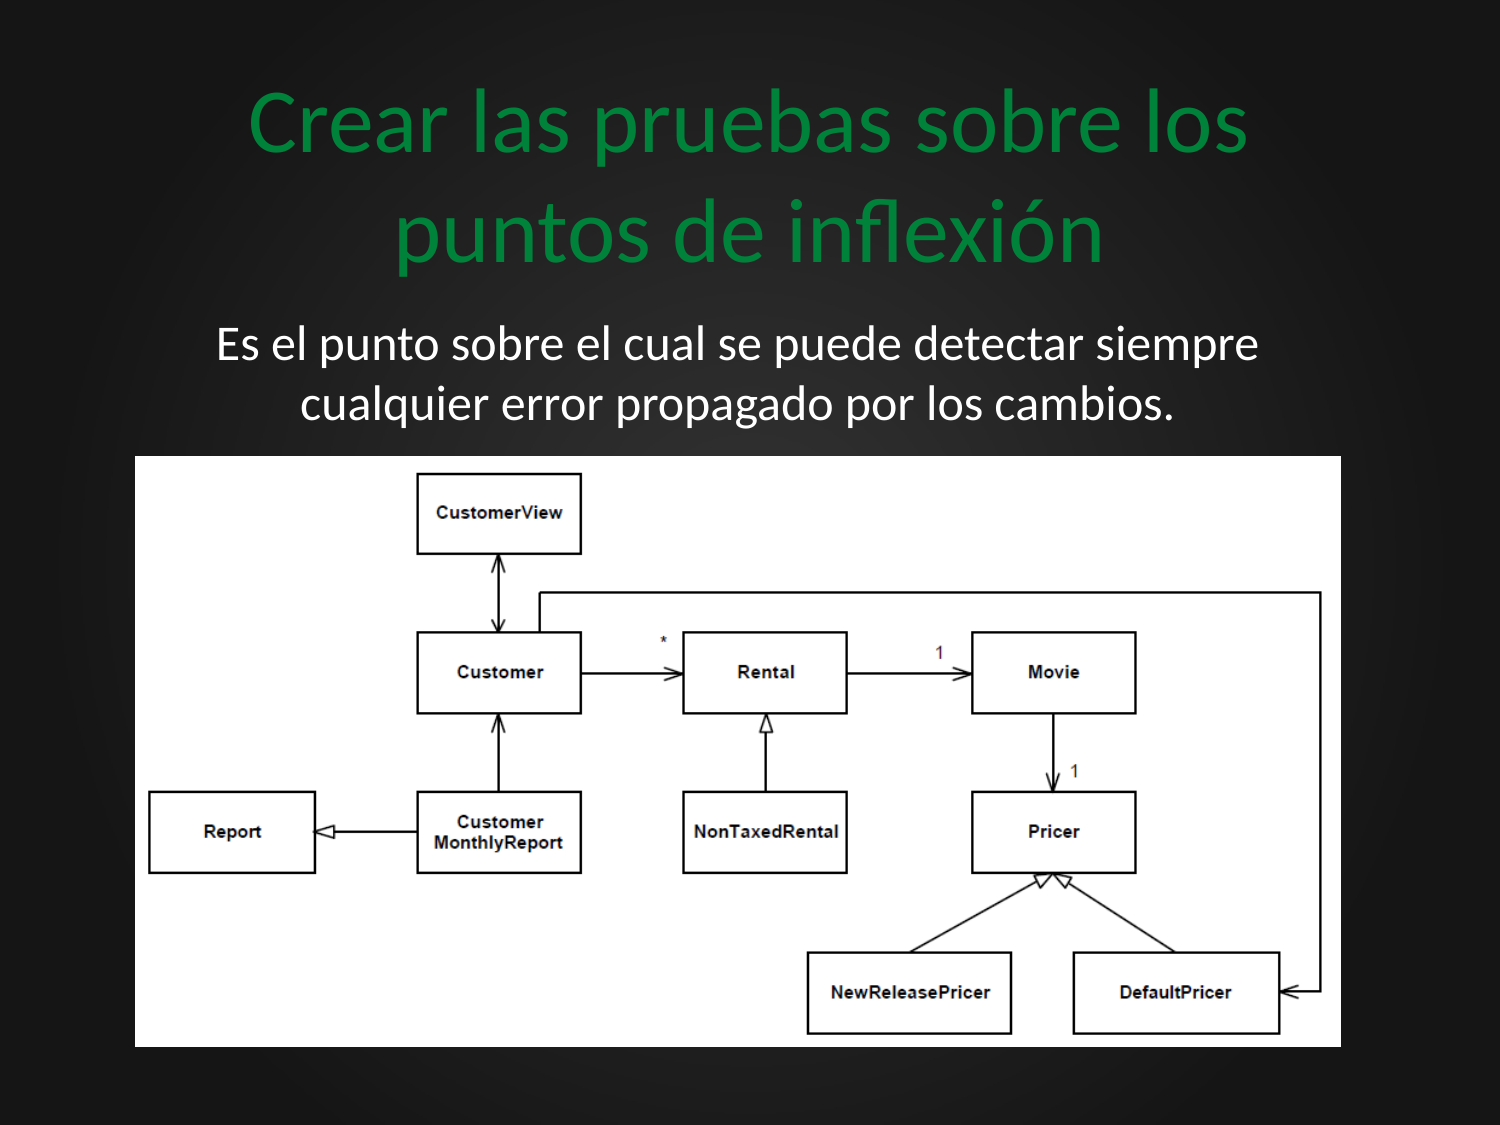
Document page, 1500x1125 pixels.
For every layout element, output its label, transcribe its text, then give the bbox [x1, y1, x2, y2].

title Crear las pruebas sobre los puntos de inflexión [94, 101, 1406, 241]
text_box Es el punto sobre el cual se puede detectar siempre cualquier error propagado por los cambios. [182, 302, 1293, 438]
picture [0, 0, 1500, 1125]
